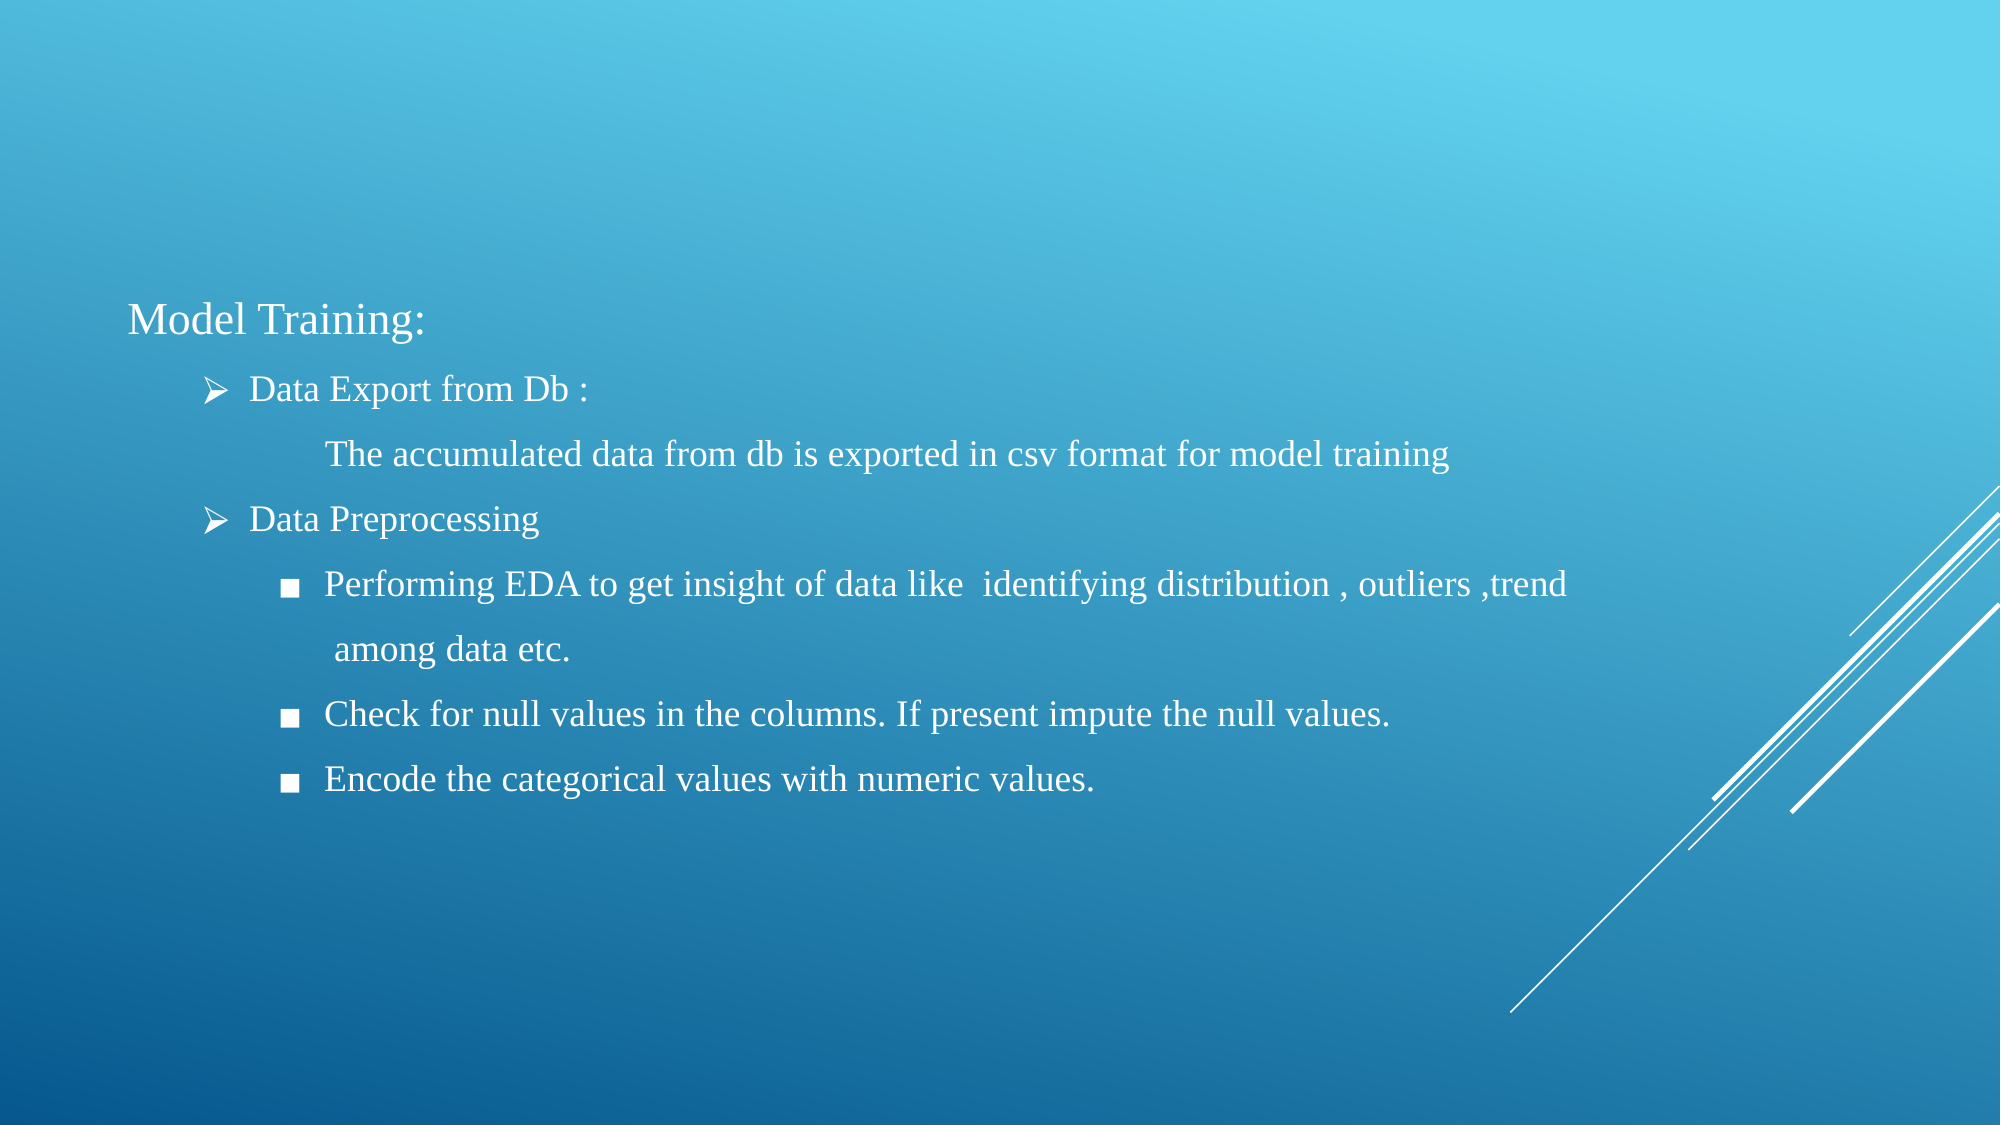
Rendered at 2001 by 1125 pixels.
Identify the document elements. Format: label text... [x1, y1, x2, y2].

list Model Training: Data Export from Db : The accumulated data from db is exported in csv format for model training Data Preprocessing Performing EDA to get insight of data like identifying distribution , outliers ,trend among data etc. Check for null values in the columns. If present impute the null values. Encode the categorical values with numeric values. [112, 16, 1919, 1072]
